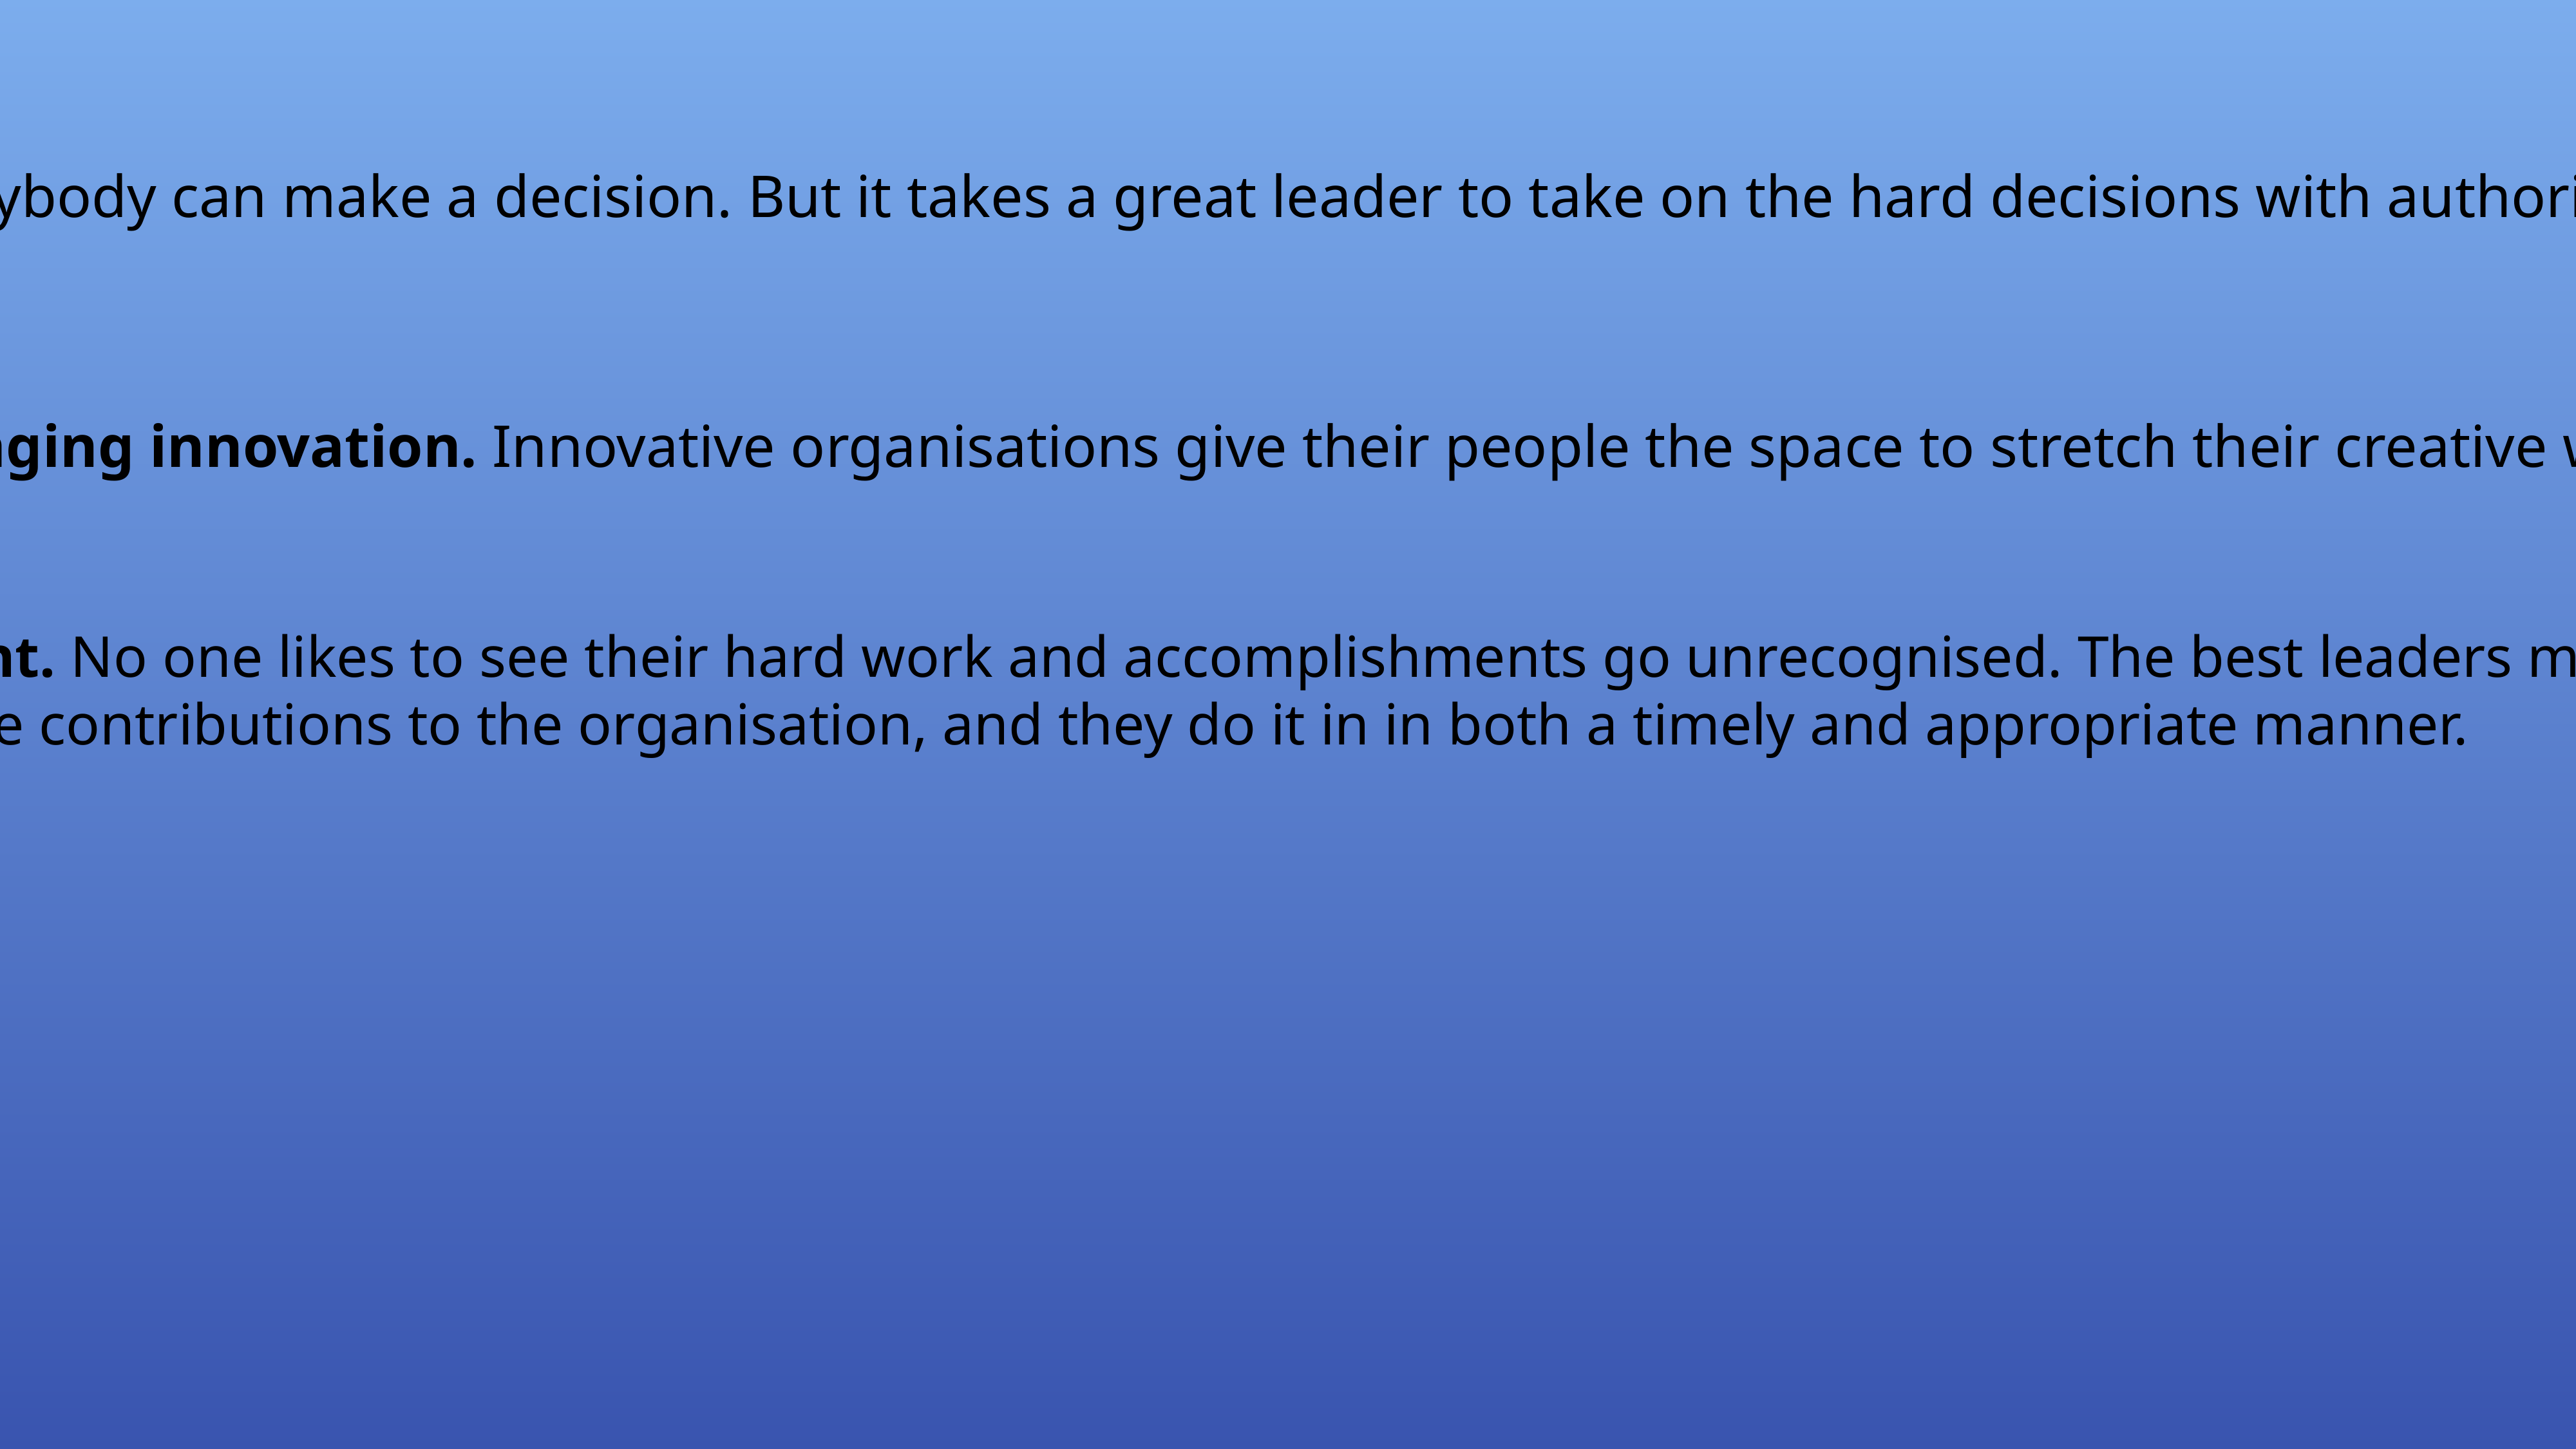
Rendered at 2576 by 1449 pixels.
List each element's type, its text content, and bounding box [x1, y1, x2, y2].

text_box 4. Making decisions. Anybody can make a decision. But it takes a great leader to take on the hard decisions with authority and confidence. [0, 154, 2576, 234]
text_box 5. Encouraging innovation. Innovative organisations give their people the space to stretch their creative wings. [0, 404, 2576, 484]
text_box 6. Reward achievement. No one likes to see their hard work and accomplishments go unrecognised. The best leaders make a habit of calling out people who make contributions to the organisation, and they do it in in both a timely and appropriate manner. [0, 615, 2576, 762]
